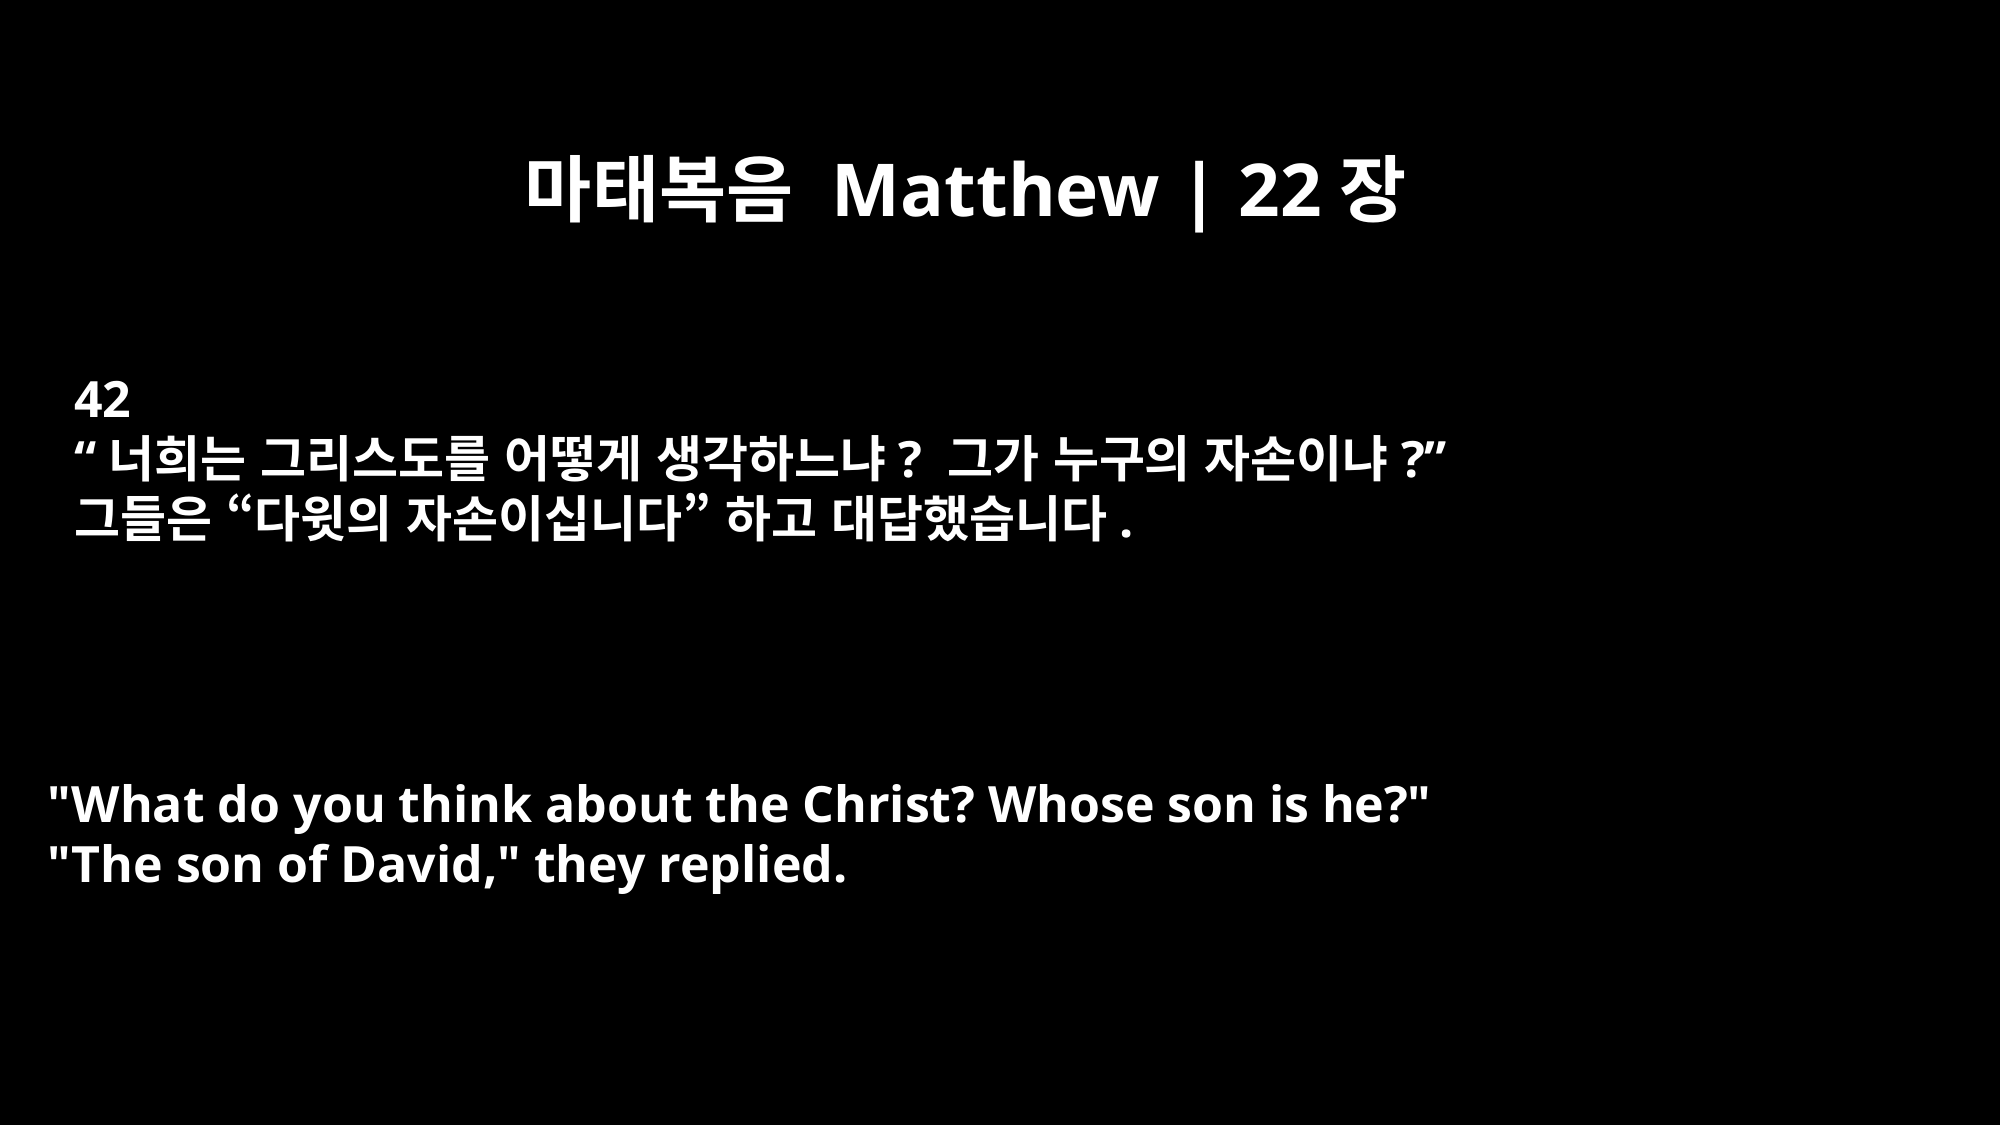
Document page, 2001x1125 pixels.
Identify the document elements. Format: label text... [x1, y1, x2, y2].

text_box 마태복음 Matthew | 22장 [510, 136, 1422, 239]
text_box "What do you think about the Christ? Whose son is he?" "The son of David," they replied. [32, 764, 1447, 900]
text_box 42 “너희는 그리스도를 어떻게 생각하느냐? 그가 누구의 자손이냐?” 그들은 “다윗의 자손이십니다” 하고 대답했습니다. [59, 359, 1462, 555]
